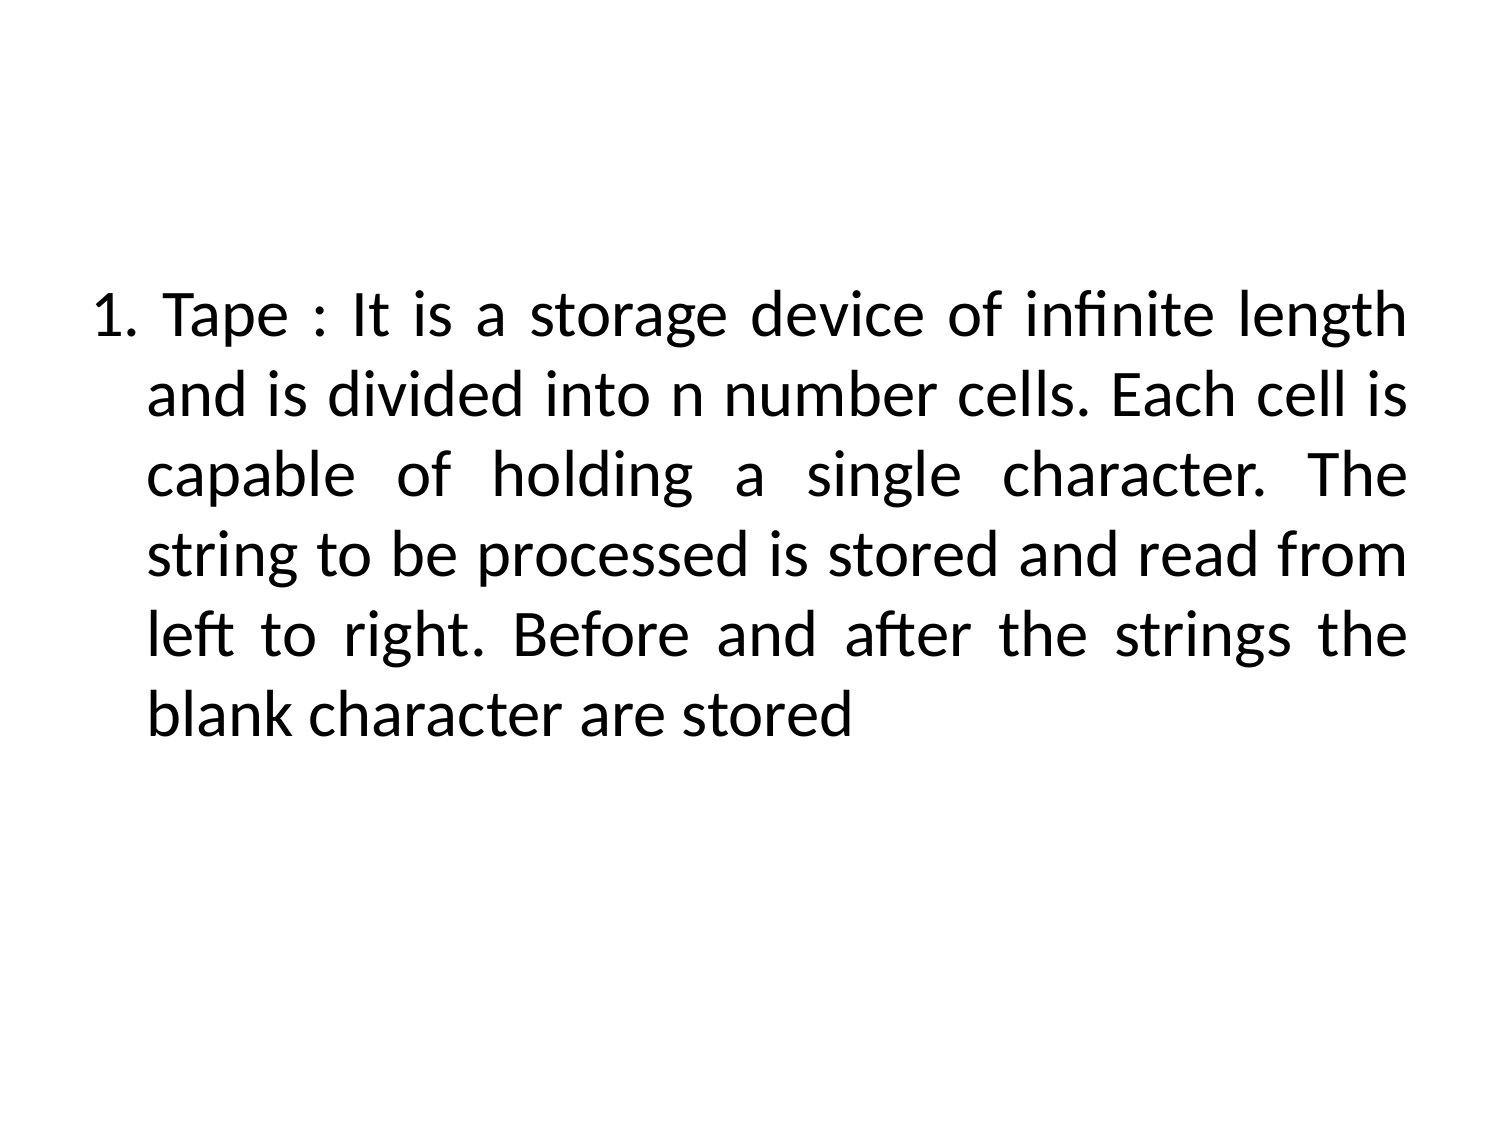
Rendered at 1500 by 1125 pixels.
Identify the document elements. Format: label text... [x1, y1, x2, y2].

list 1. Tape : It is a storage device of infinite length and is divided into n number cells. Each cell is capable of holding a single character. The string to be processed is stored and read from left to right. Before and after the strings the blank character are stored [74, 262, 1426, 1006]
